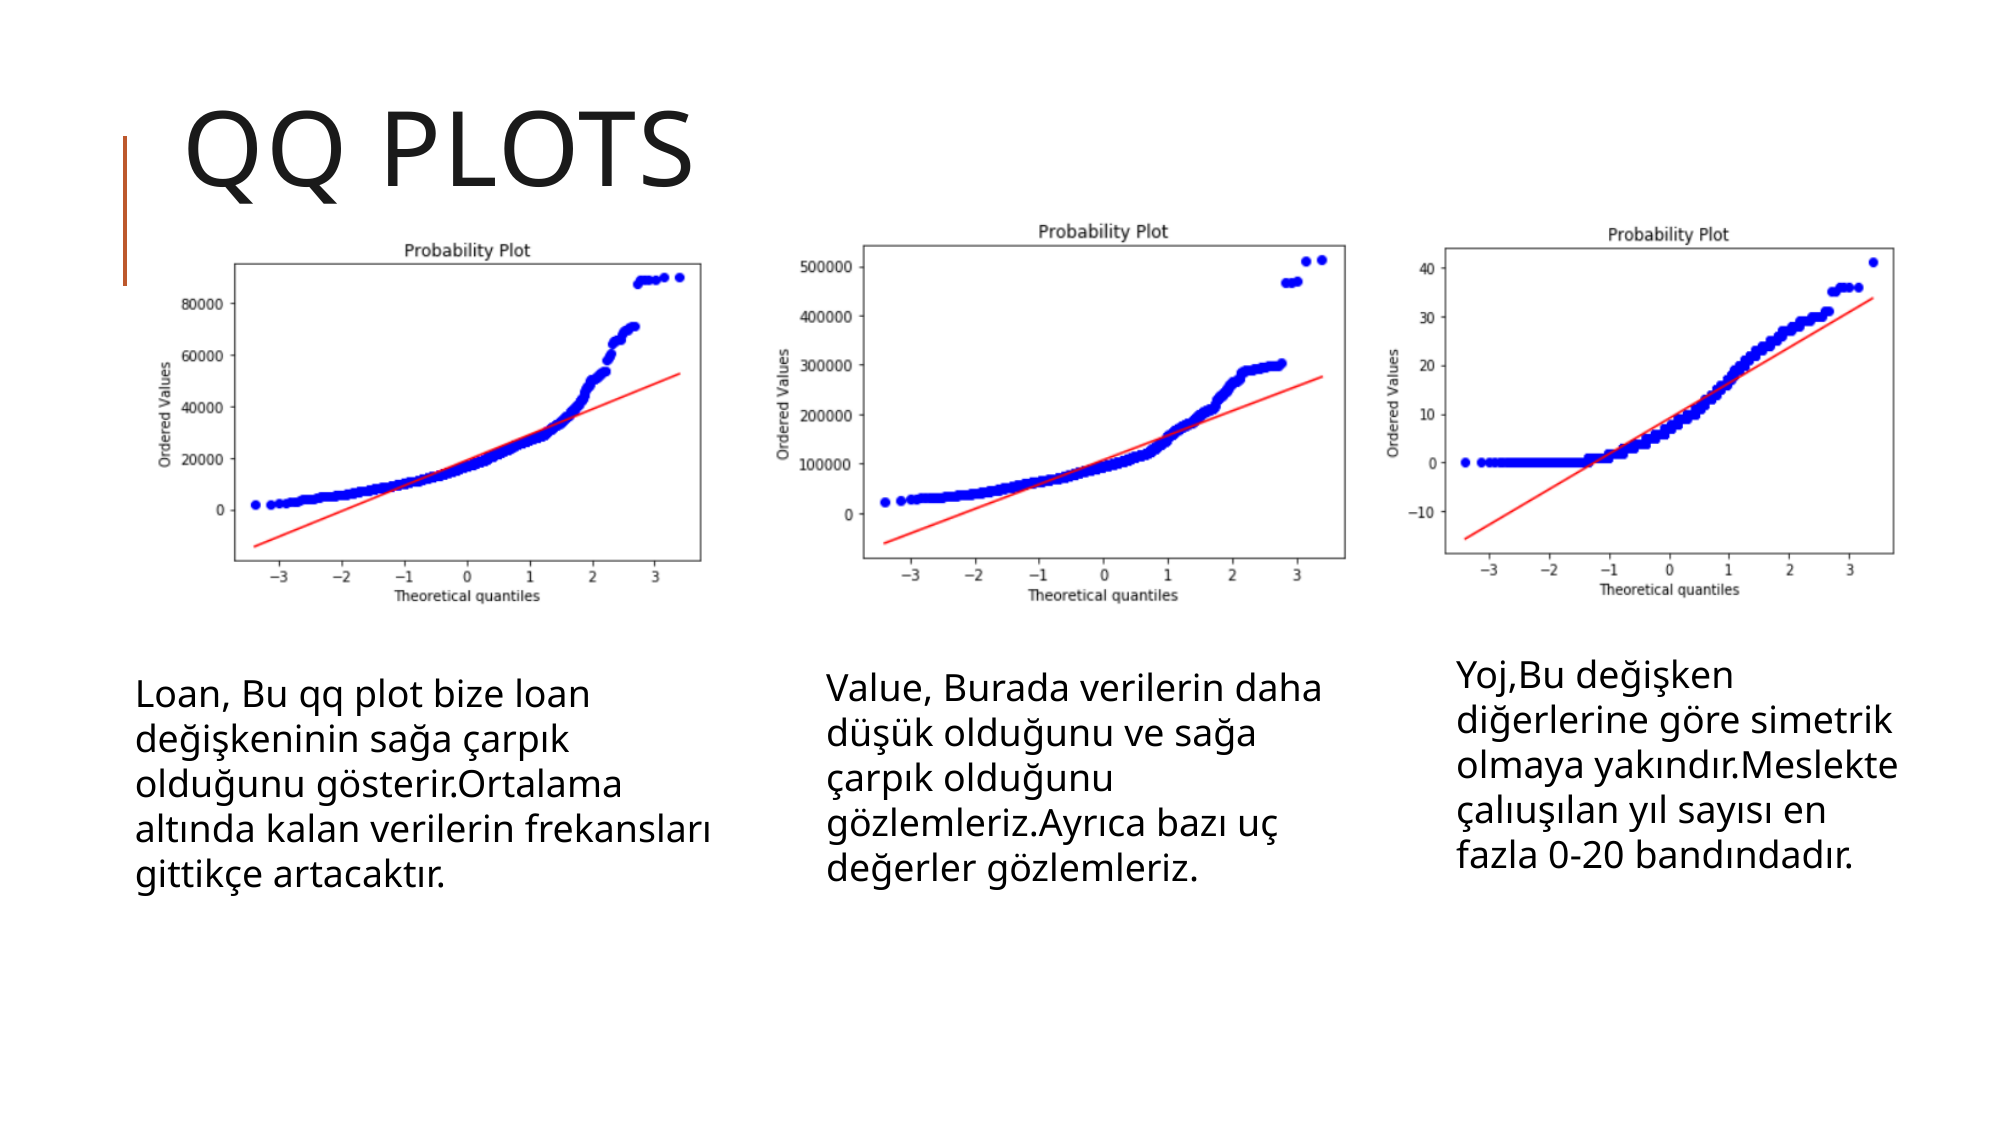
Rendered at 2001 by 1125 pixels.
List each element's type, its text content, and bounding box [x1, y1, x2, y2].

text_box Loan, Bu qq plot bize loan değişkeninin sağa çarpık olduğunu gösterir.Ortalama altında kalan verilerin frekansları gittikçe artacaktır. [120, 662, 741, 903]
text_box Yoj,Bu değişken diğerlerine göre simetrik olmaya yakındır.Meslekte çalıuşılan yıl sayısı en fazla 0-20 bandındadır. [1441, 643, 1914, 929]
title Qq PLOTS [168, 96, 1763, 218]
picture [766, 208, 1960, 626]
text_box Value, Burada verilerin daha düşük olduğunu ve sağa çarpık olduğunu gözlemleriz.Ayrıca bazı uç değerler gözlemleriz. [811, 656, 1361, 897]
picture [135, 229, 741, 625]
